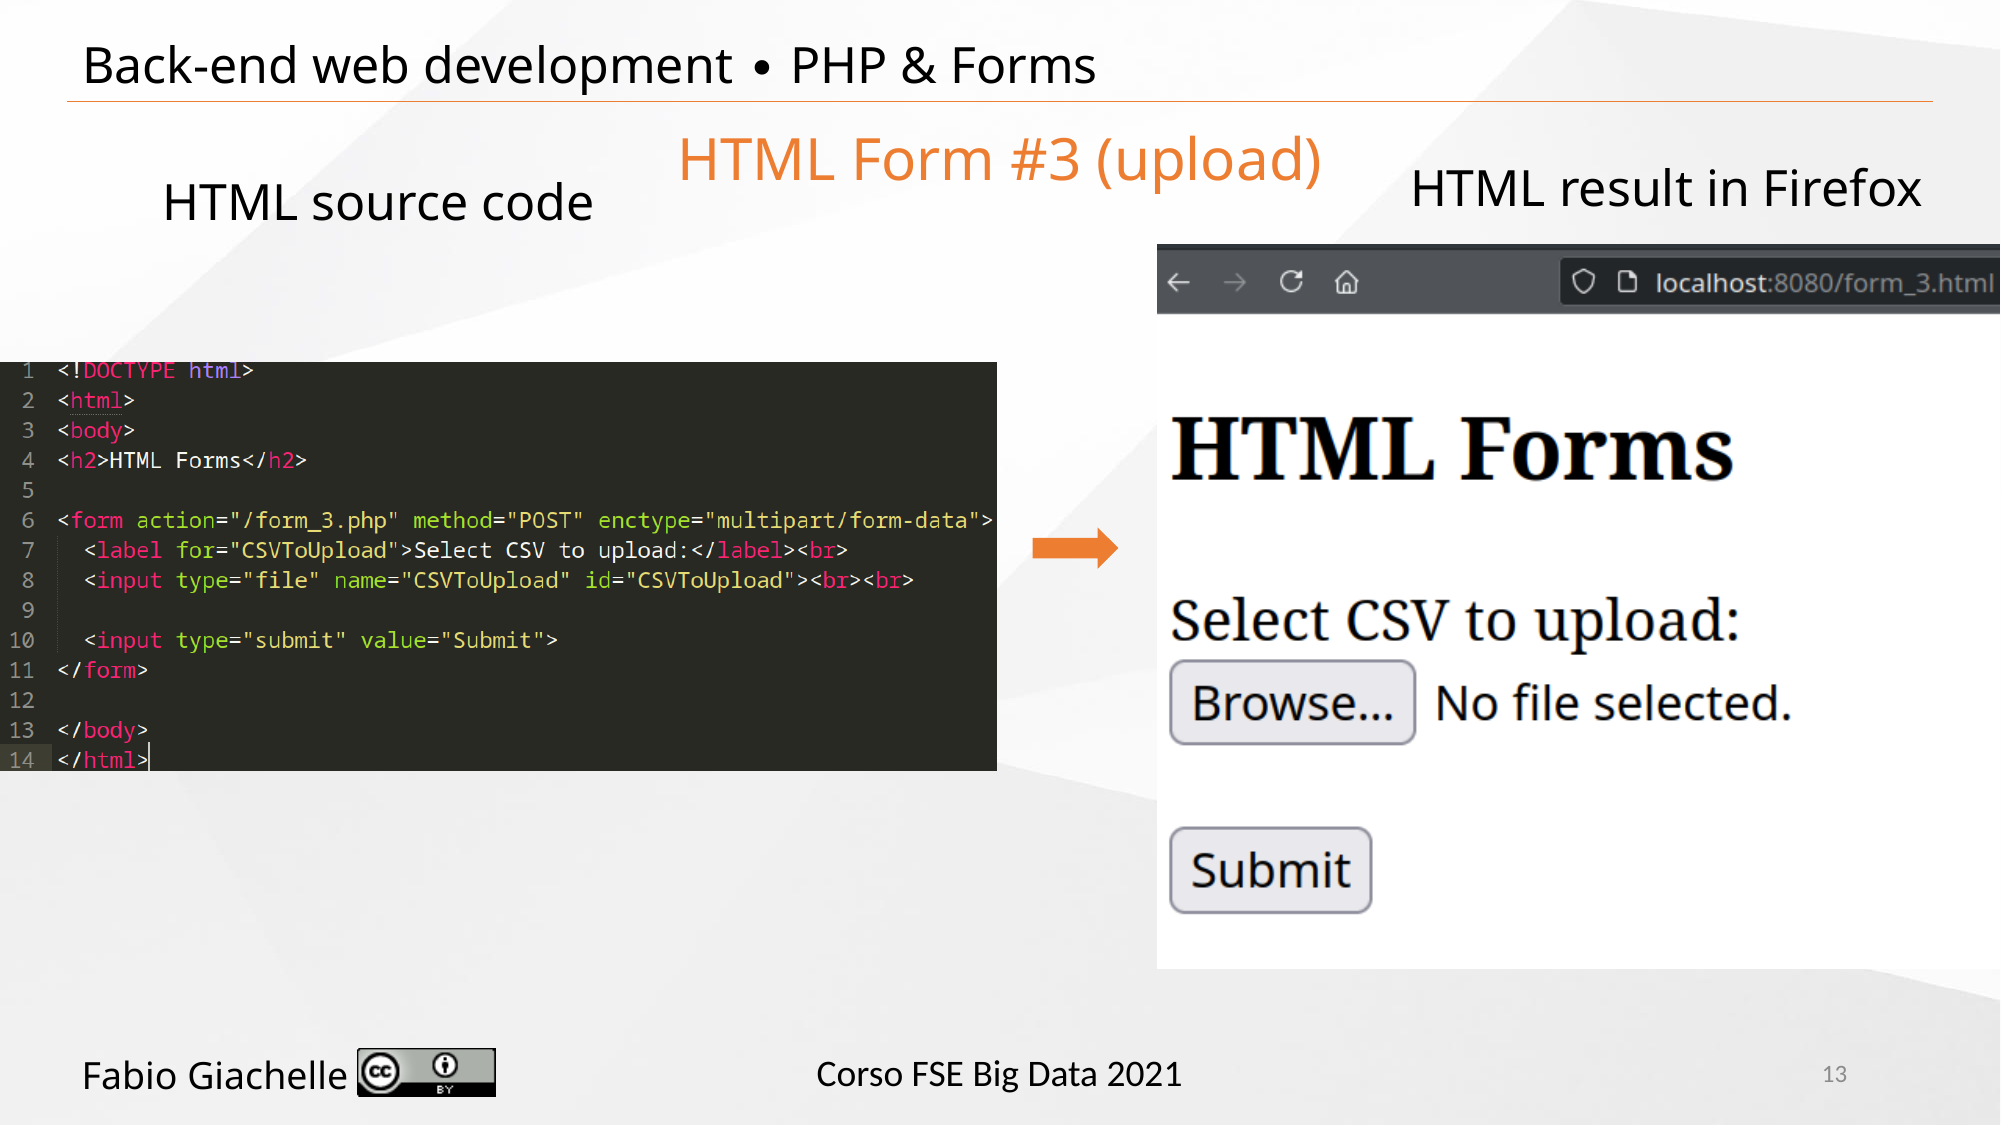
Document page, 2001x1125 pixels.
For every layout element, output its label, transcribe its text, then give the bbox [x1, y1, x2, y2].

text_box HTML source code [147, 162, 610, 238]
text_box Fabio Giachelle [66, 1044, 364, 1105]
text_box HTML result in Firefox [1395, 149, 1939, 224]
text_box HTML Form #3 (upload) [368, 129, 1631, 201]
text_box Corso FSE Big Data 2021 [801, 1041, 1198, 1102]
text_box Back-end web development ∙ PHP & Forms [67, 6, 1567, 101]
text_box [1032, 527, 1119, 569]
picture [0, 0, 2001, 1125]
slide_number 13 [1412, 1042, 1863, 1103]
